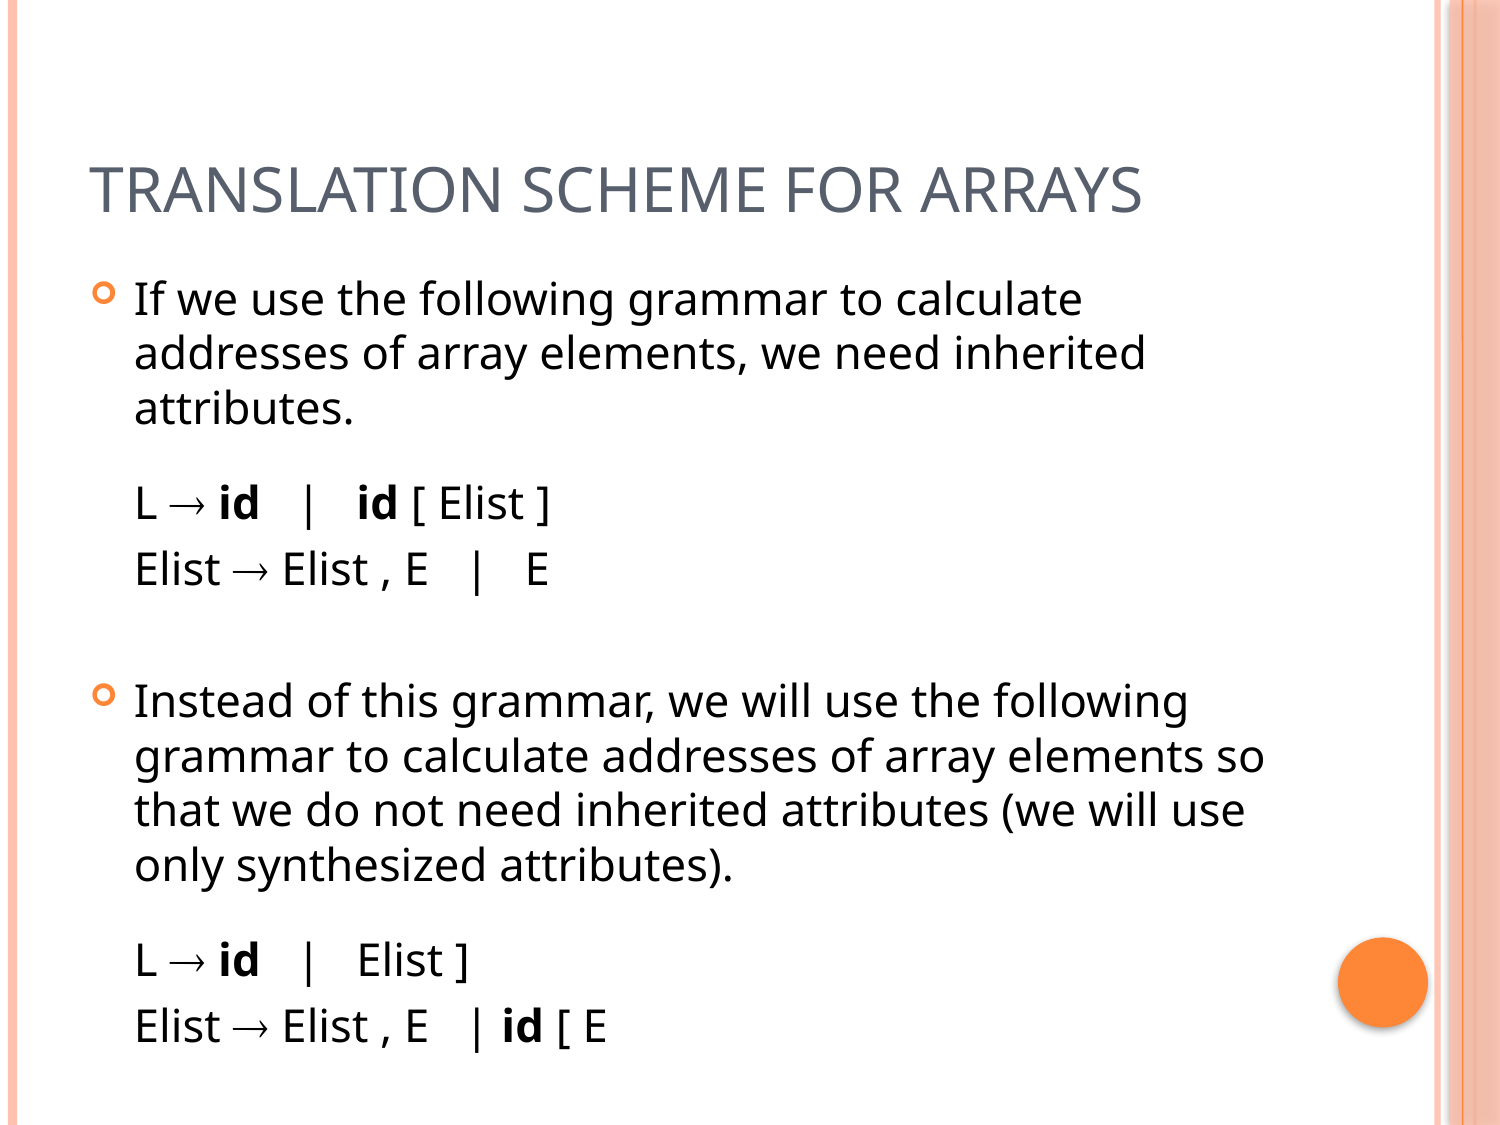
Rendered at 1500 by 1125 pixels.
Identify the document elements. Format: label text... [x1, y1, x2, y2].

list If we use the following grammar to calculate addresses of array elements, we need inherited attributes. L  id | id [ Elist ] Elist  Elist , E | E Instead of this grammar, we will use the following grammar to calculate addresses of array elements so that we do not need inherited attributes (we will use only synthesized attributes). L  id | Elist ] Elist  Elist , E | id [ E [75, 262, 1300, 1062]
title Translation Scheme for Arrays [75, 45, 1300, 233]
slide_number 80 [1153, 1062, 1467, 1100]
